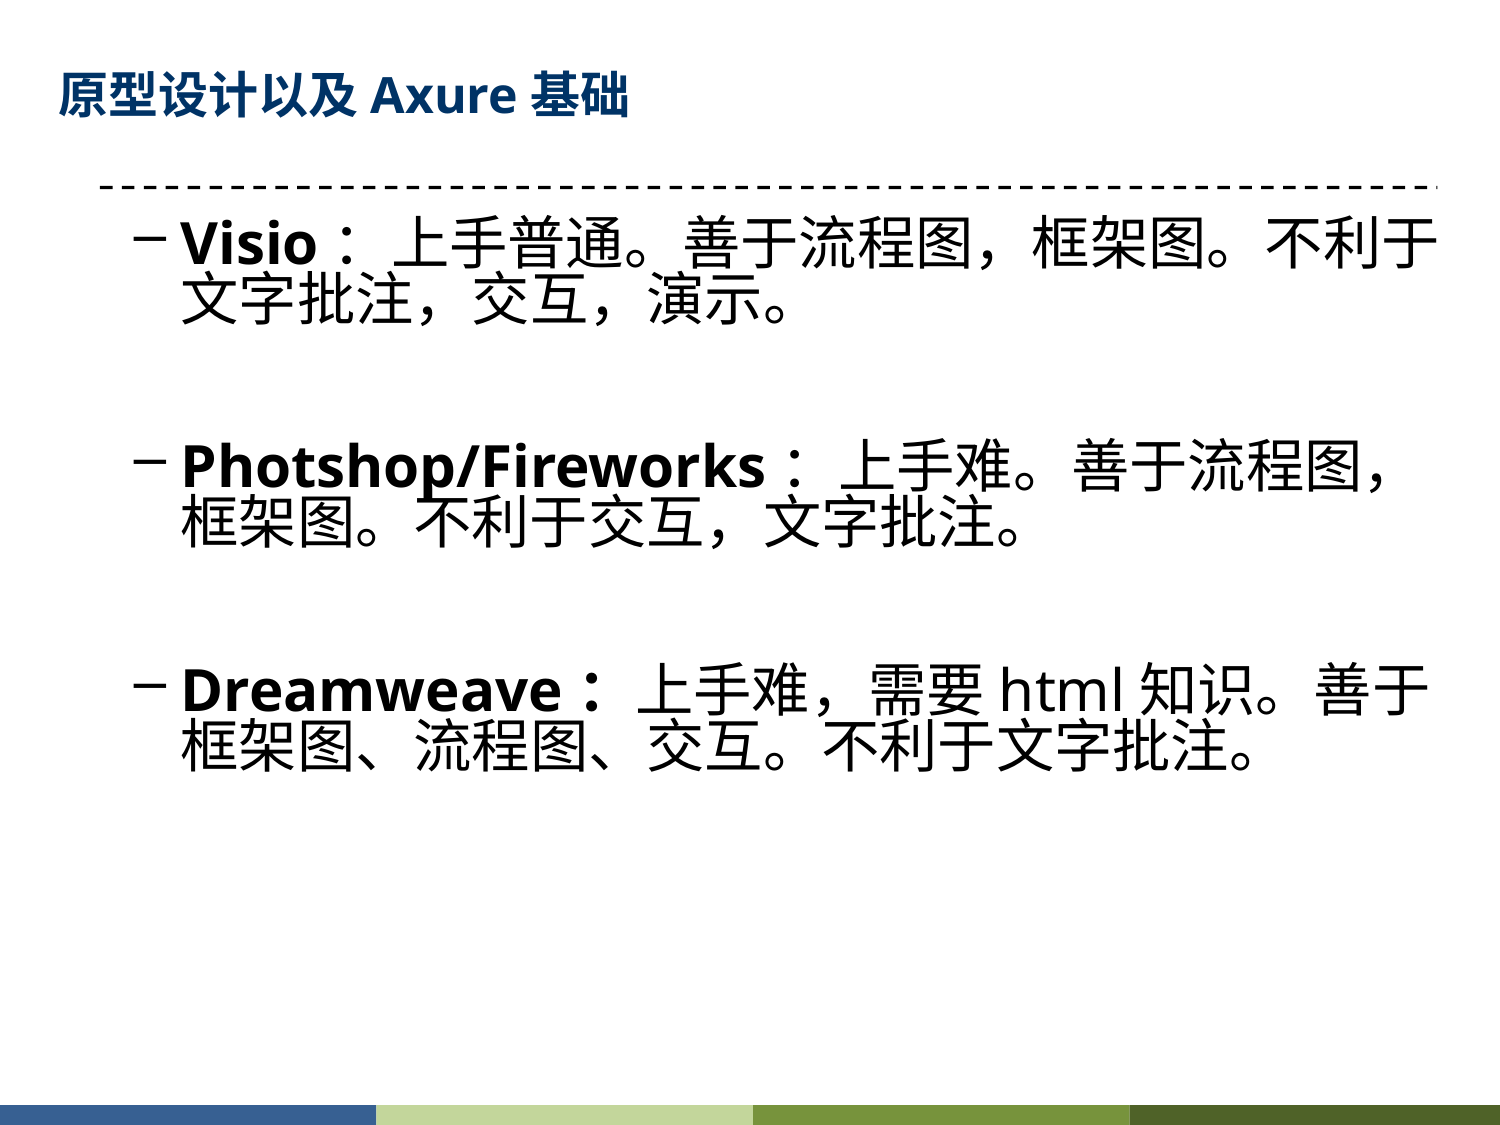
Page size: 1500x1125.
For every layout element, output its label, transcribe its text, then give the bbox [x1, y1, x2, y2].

list Visio：上手普通。善于流程图，框架图。不利于文字批注，交互，演示。 Photshop/Fireworks：上手难。善于流程图，框架图。不利于交互，文字批注。 Dreamweave：上手难，需要html知识。善于框架图、流程图、交互。不利于文字批注。 [43, 212, 1469, 988]
title 原型设计以及Axure基础 [43, 24, 1469, 163]
